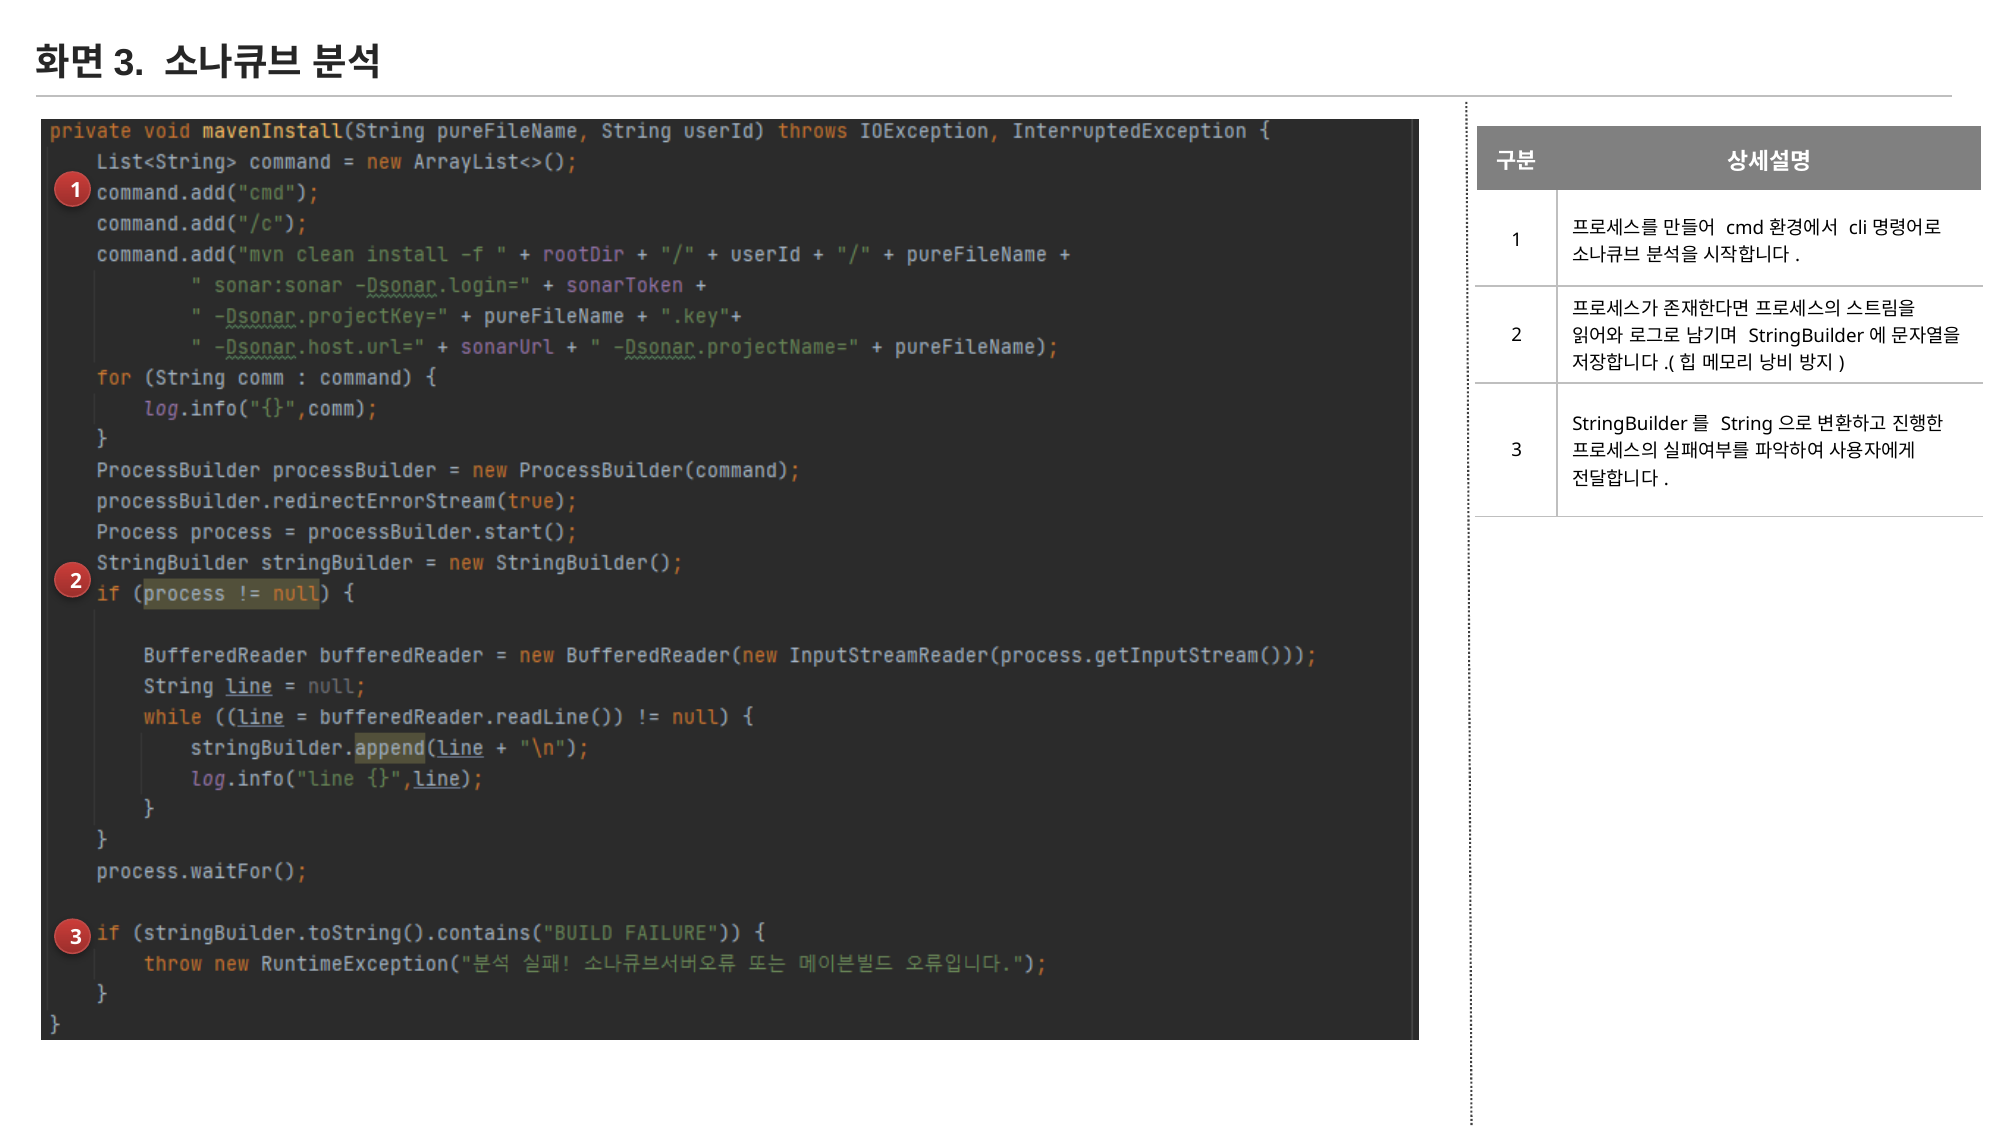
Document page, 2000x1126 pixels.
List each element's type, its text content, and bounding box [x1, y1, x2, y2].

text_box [1466, 101, 1472, 1126]
table_cell StringBuilder를 String으로 변환하고 진행한 프로세스의 실패여부를 파악하여 사용자에게 전달합니다. [1558, 384, 1981, 516]
table_cell 프로세스가 존재한다면 프로세스의 스트림을 읽어와 로그로 남기며 StringBuilder에 문자열을 저장합니다.(힙 메모리 낭비 방지) [1558, 287, 1981, 382]
table_cell 3 [1477, 384, 1556, 516]
picture [41, 119, 1419, 1040]
table_header 상세설명 [1557, 126, 1981, 190]
table_cell 2 [1477, 287, 1556, 382]
text_box 화면3. 소나큐브 분석 [17, 19, 591, 102]
table_cell 프로세스를 만들어 cmd환경에서 cli명령어로 소나큐브 분석을 시작합니다. [1558, 196, 1981, 285]
table_header 구분 [1477, 126, 1557, 190]
table_cell 1 [1477, 196, 1556, 285]
